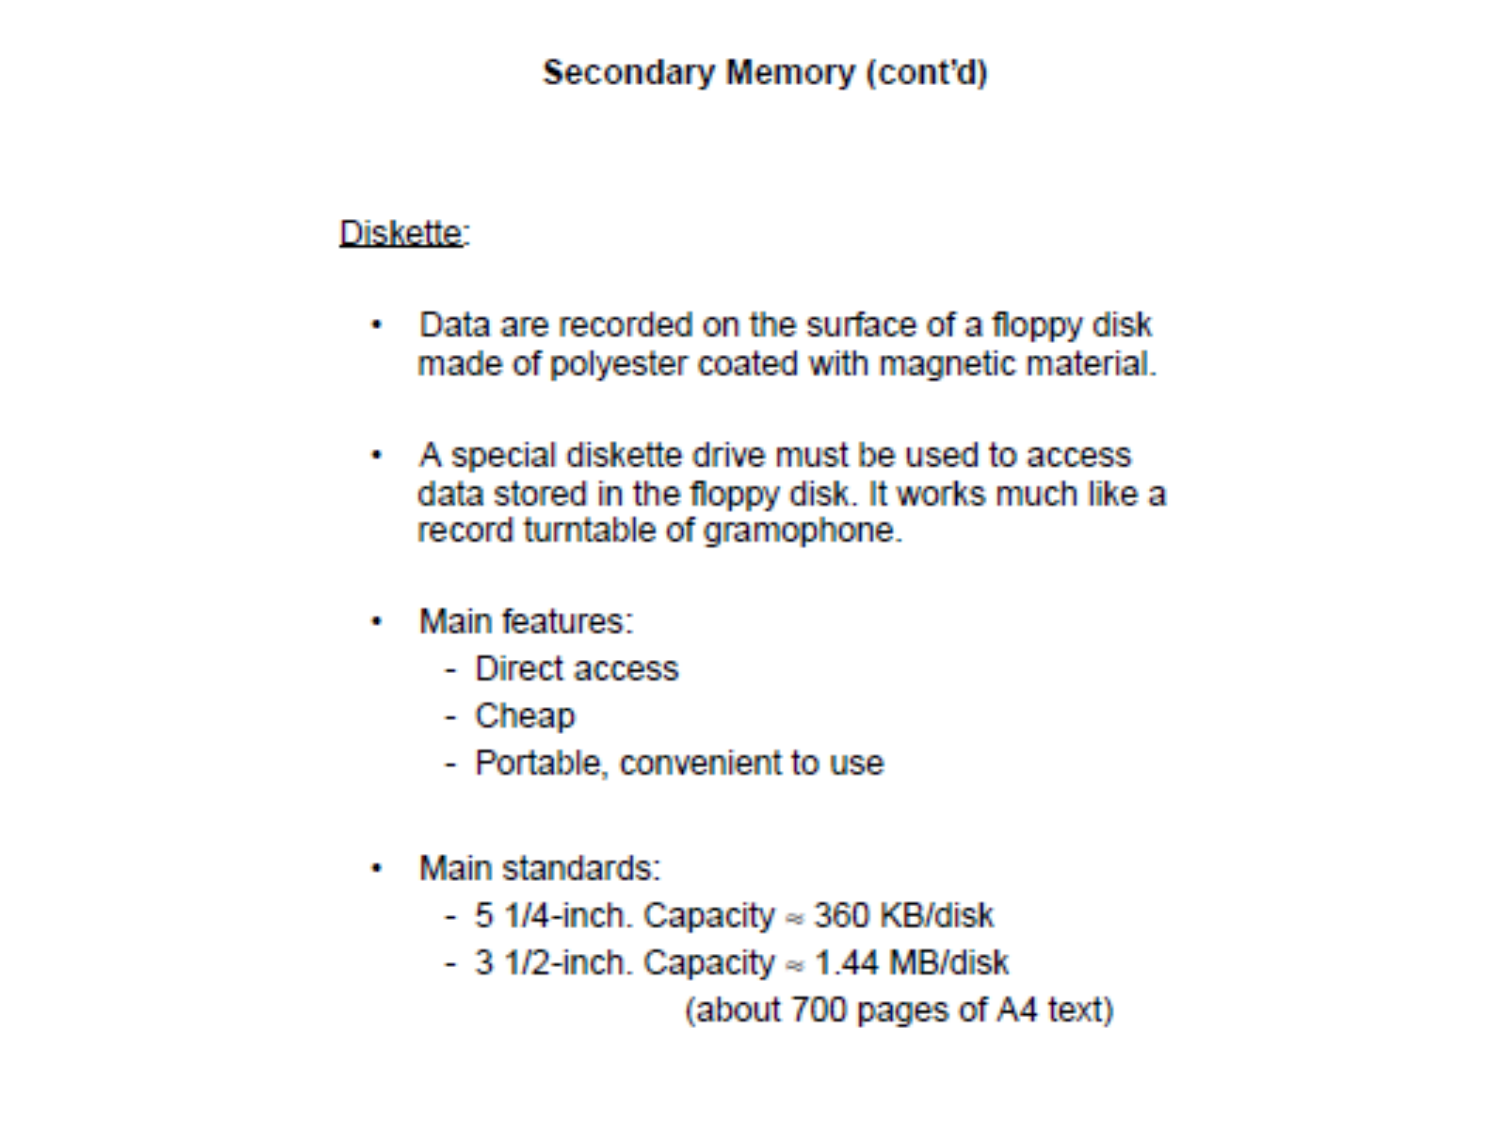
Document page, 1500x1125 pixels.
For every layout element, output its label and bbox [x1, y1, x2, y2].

picture [312, 0, 1213, 1125]
